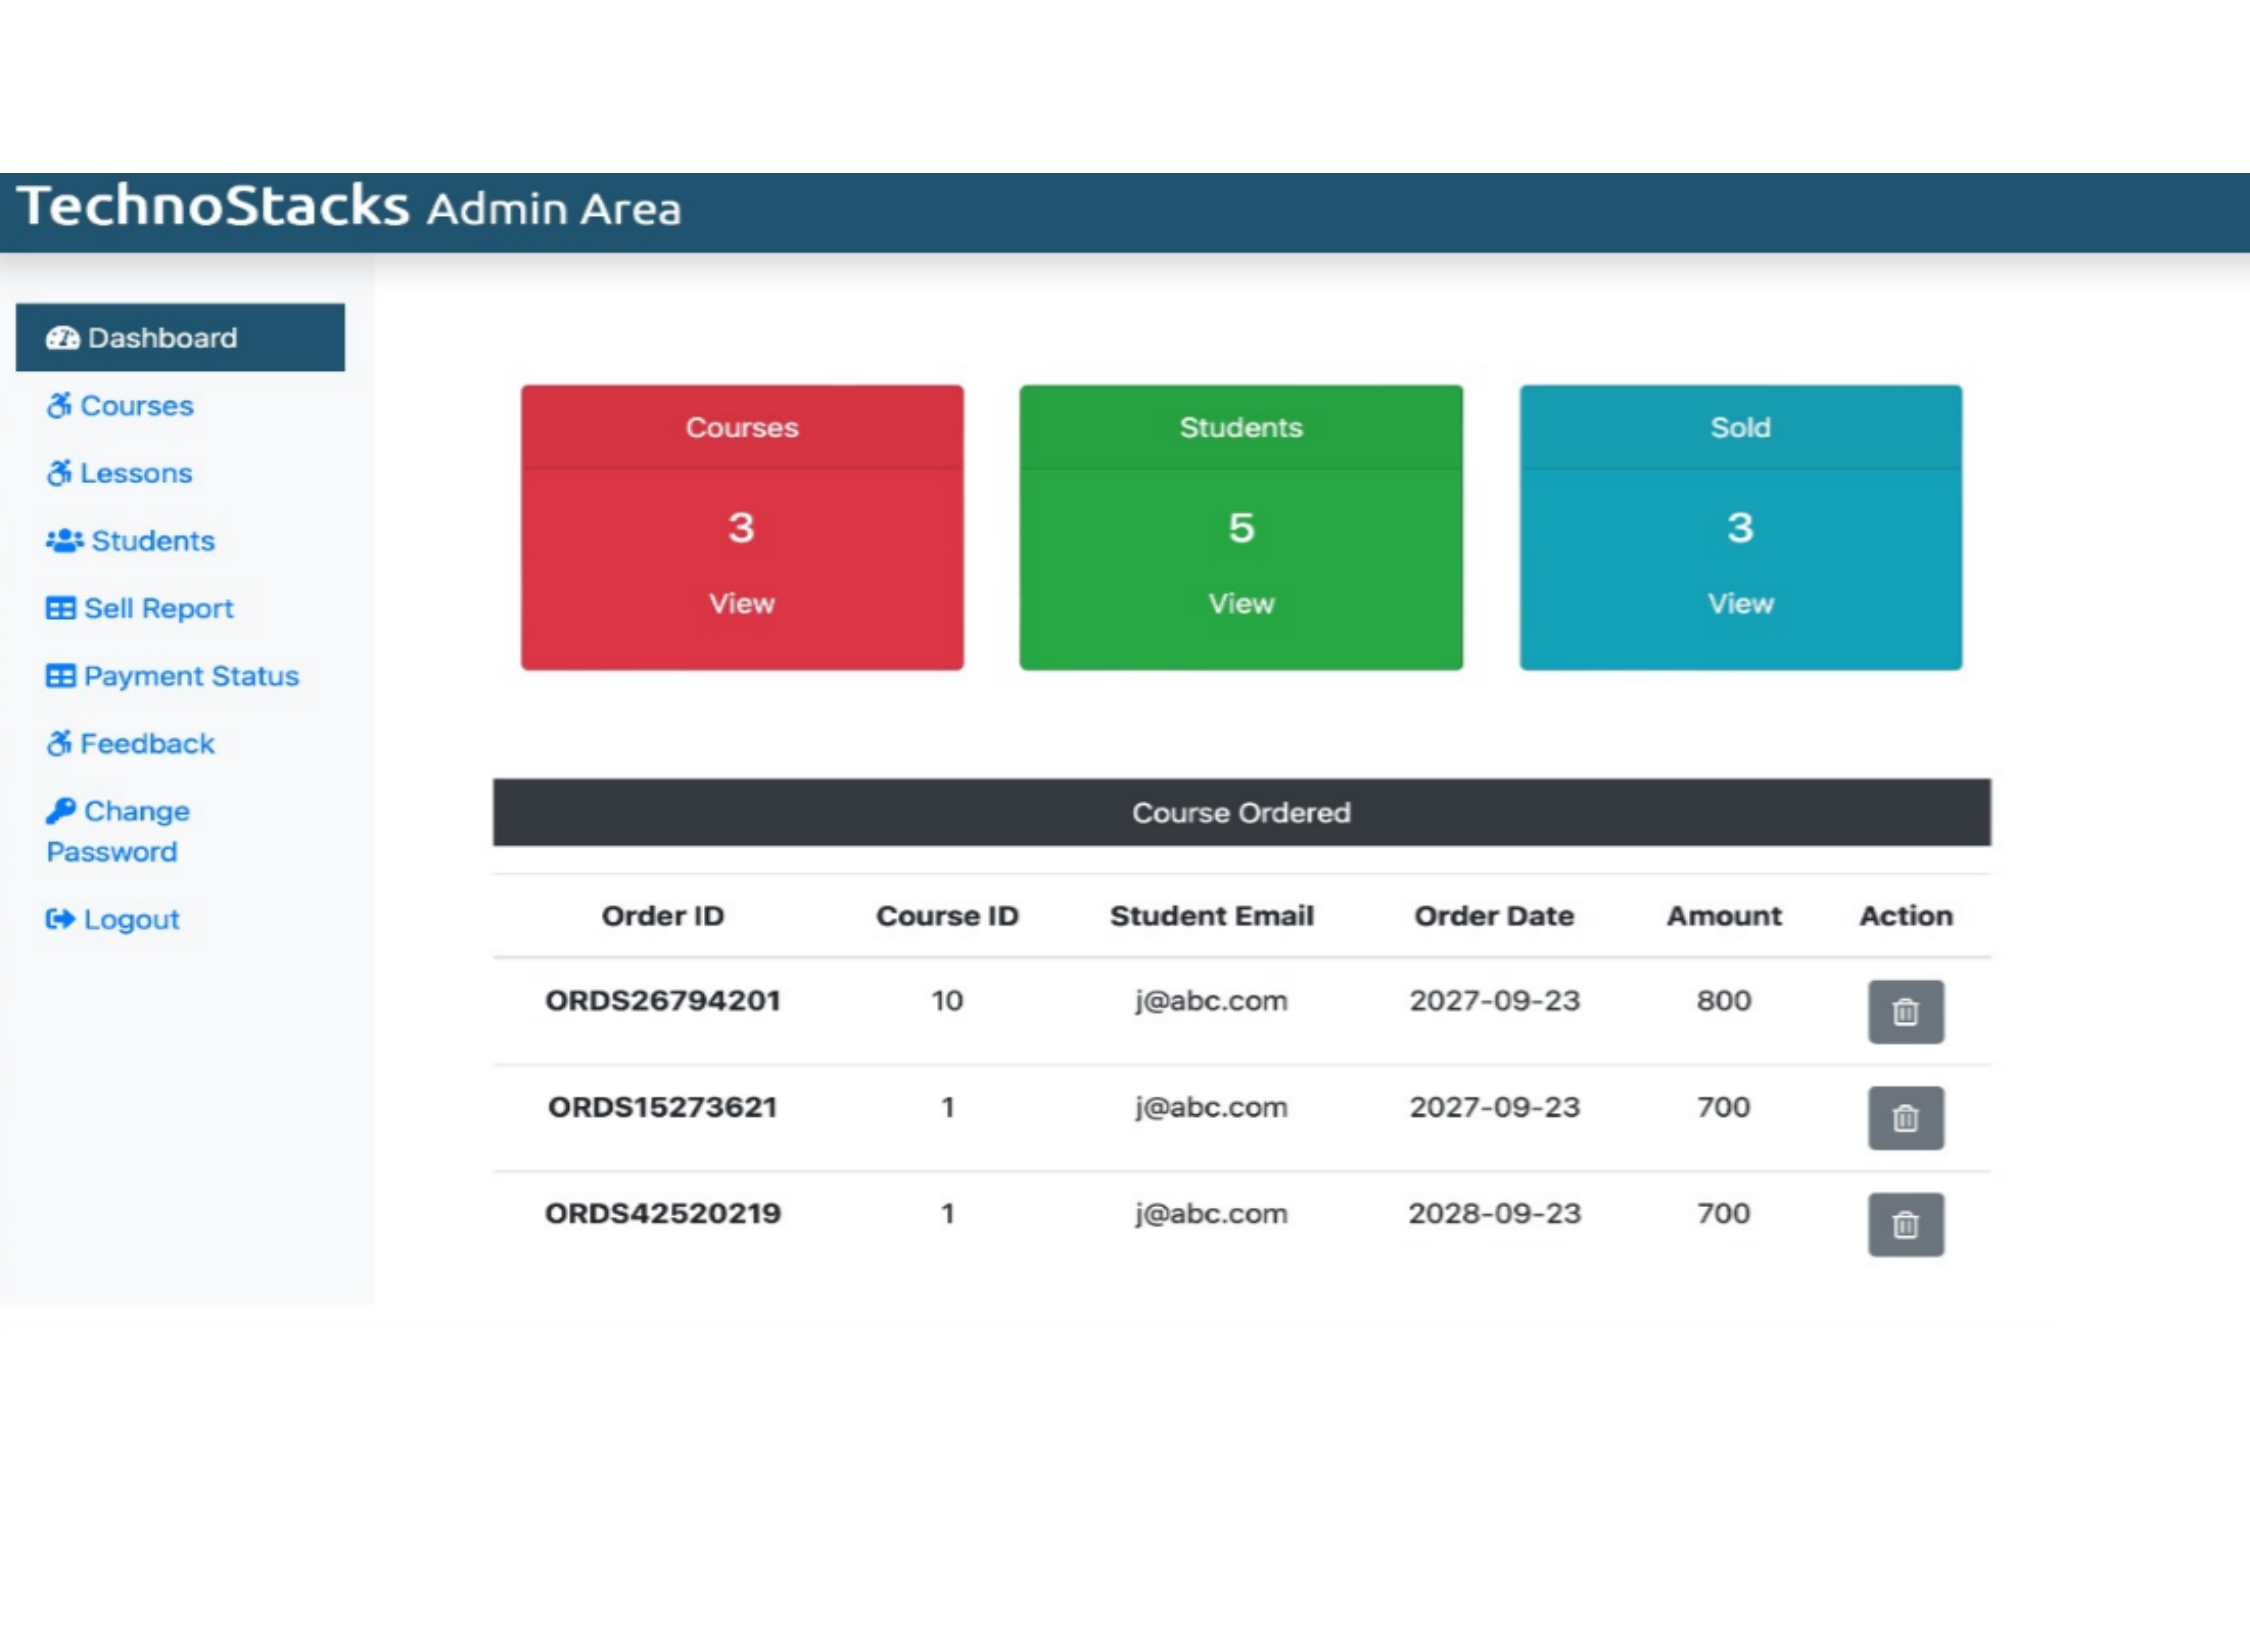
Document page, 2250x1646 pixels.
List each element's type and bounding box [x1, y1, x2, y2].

picture [0, 173, 2250, 1331]
